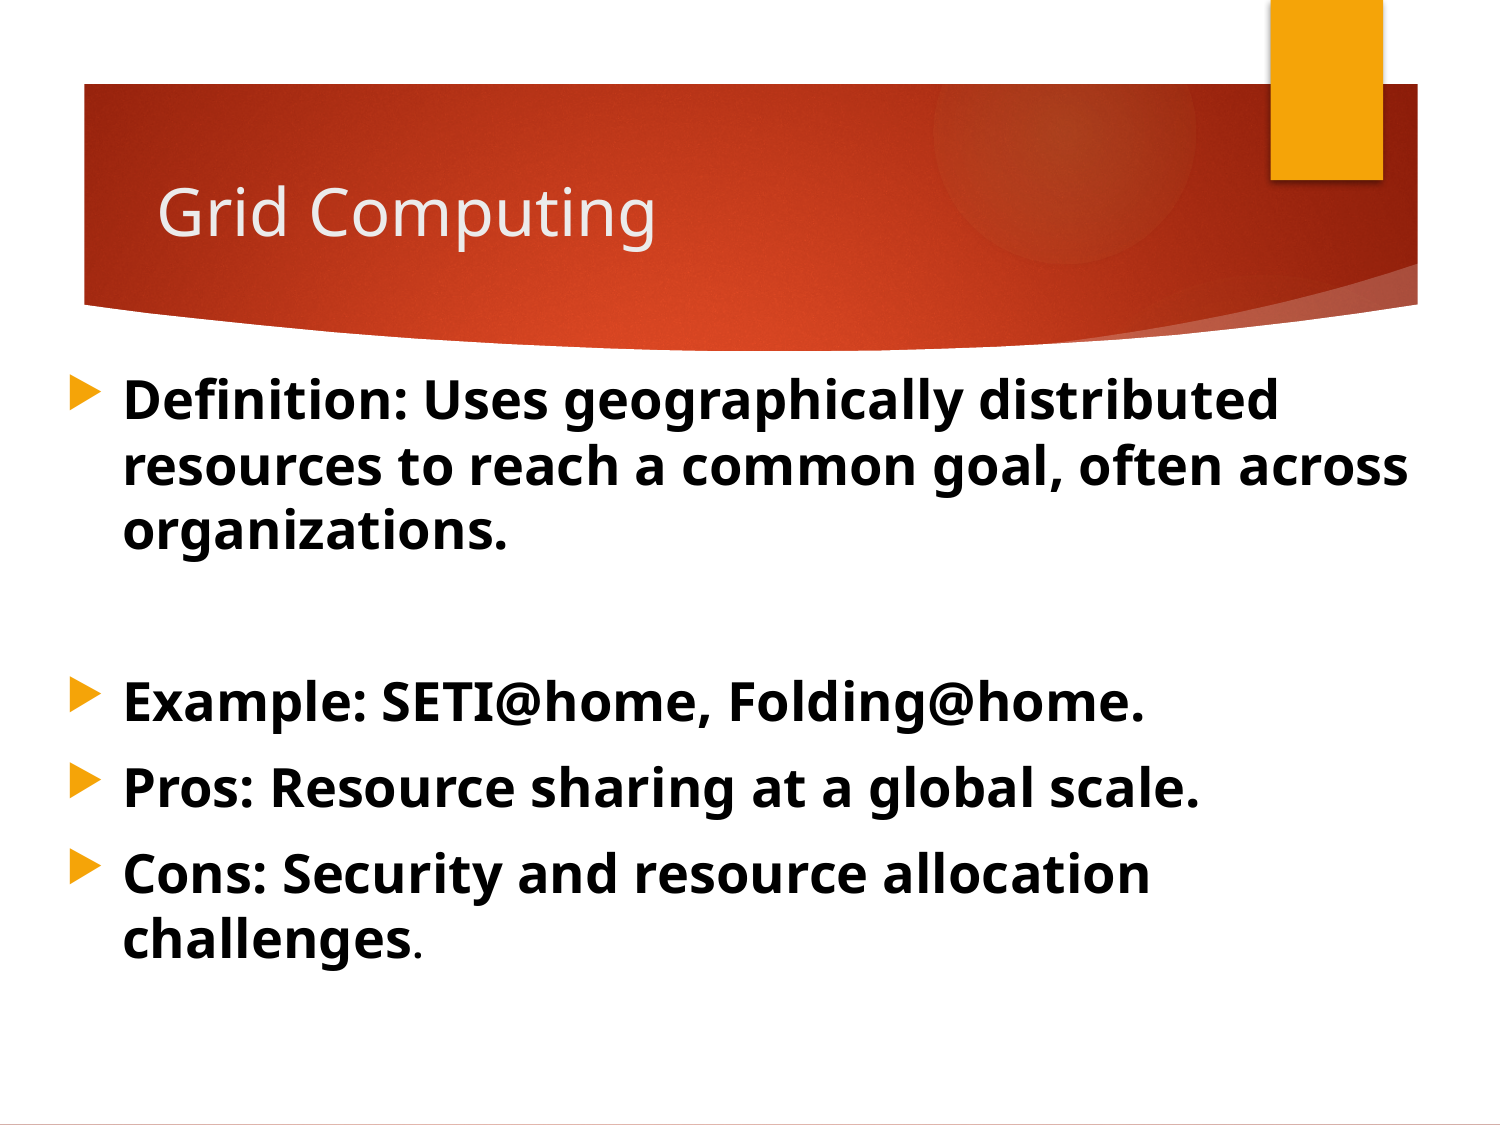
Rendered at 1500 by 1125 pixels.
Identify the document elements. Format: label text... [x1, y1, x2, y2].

list Definition: Uses geographically distributed resources to reach a common goal, often across organizations. Example: SETI@home, Folding@home. Pros: Resource sharing at a global scale. Cons: Security and resource allocation challenges. [50, 358, 1447, 1060]
title Grid Computing [141, 151, 1183, 269]
